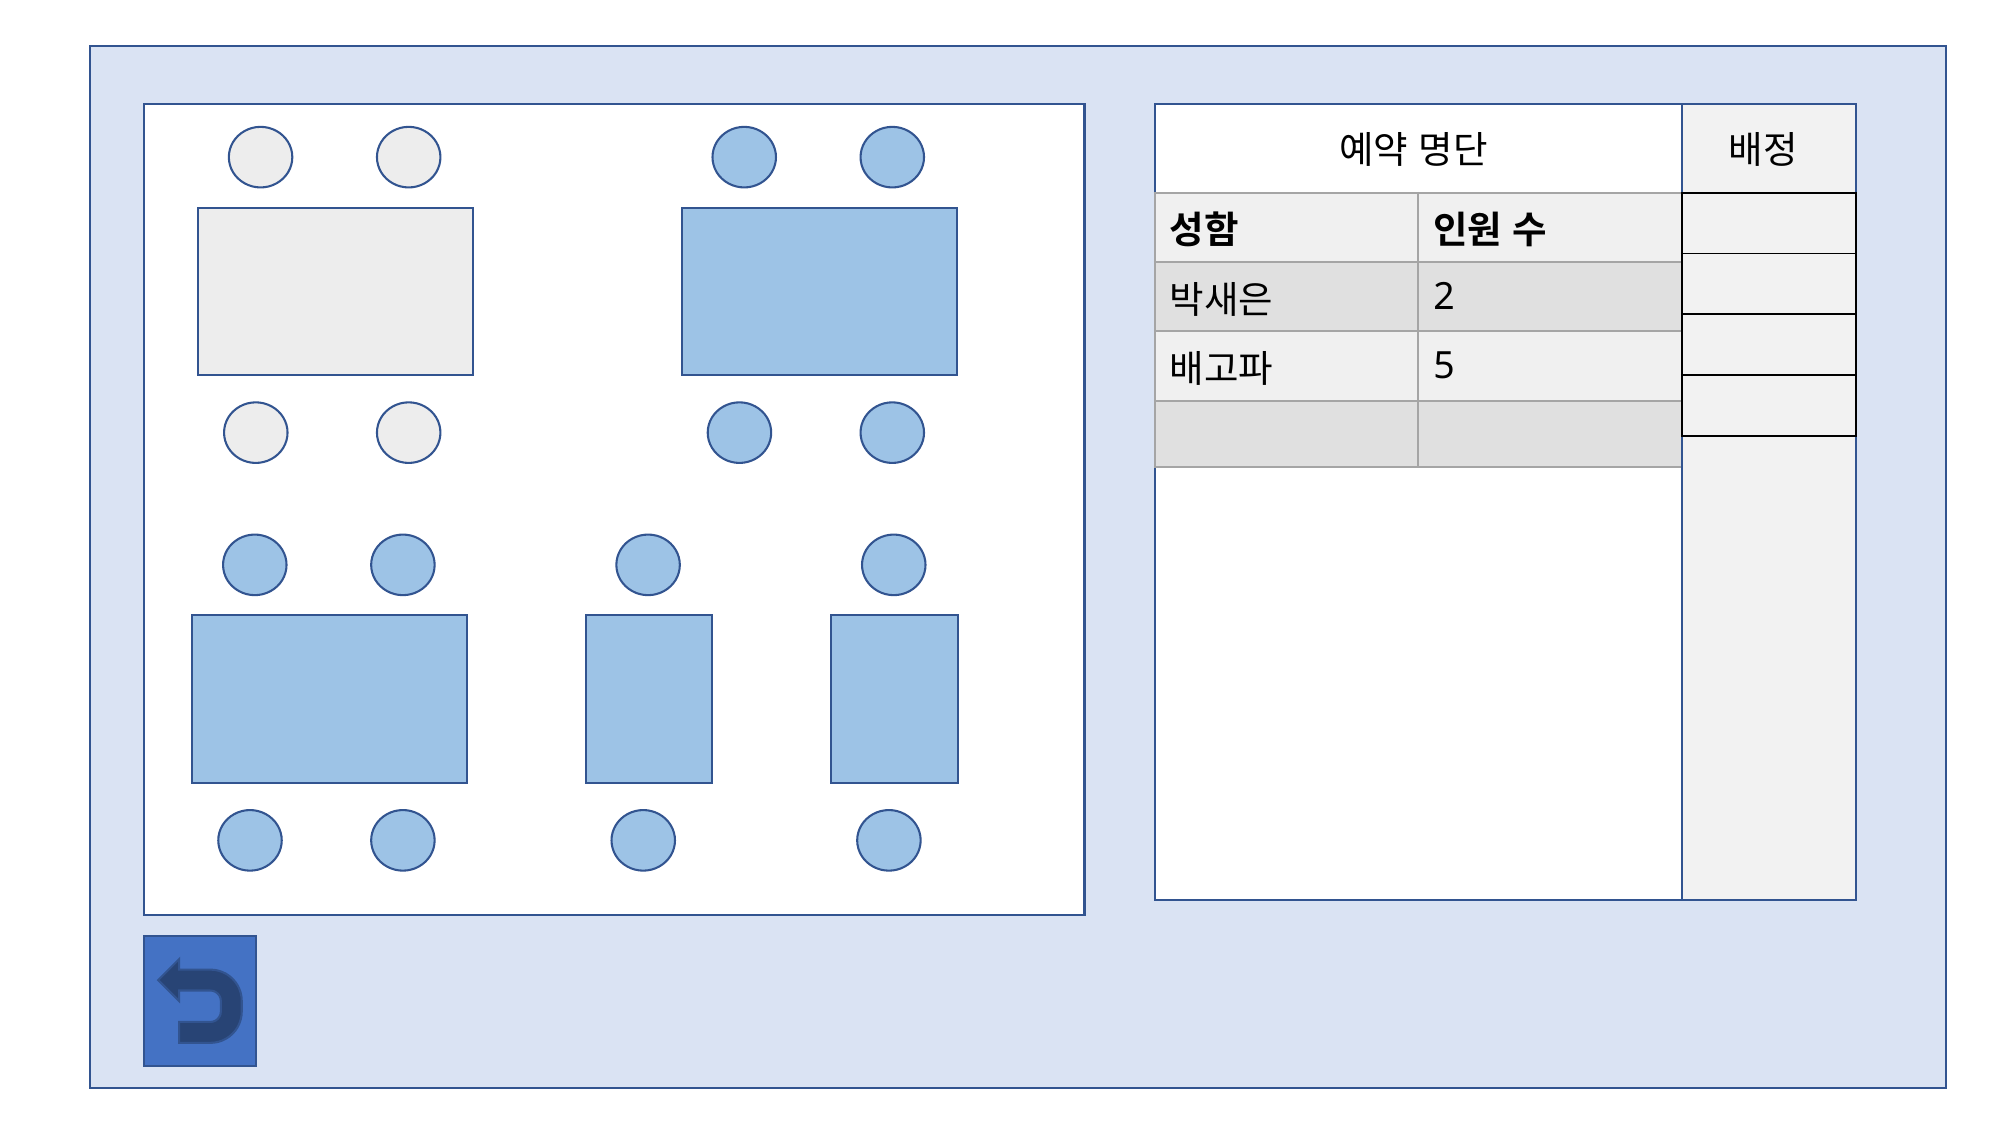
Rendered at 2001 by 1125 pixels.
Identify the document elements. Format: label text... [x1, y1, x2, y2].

table_cell [1419, 402, 1681, 466]
table_header 인원 수 [1419, 194, 1681, 261]
text_box [375, 125, 442, 189]
text_box [1154, 468, 1681, 901]
table_cell [1683, 315, 1855, 374]
text_box [859, 125, 926, 189]
text_box [197, 207, 474, 376]
table_cell 박새은 [1156, 263, 1417, 330]
table_cell [1683, 376, 1855, 435]
text_box [615, 533, 681, 597]
table_header [1683, 194, 1855, 253]
text_box [1681, 103, 1857, 192]
table_cell [1156, 402, 1417, 466]
text_box [1681, 437, 1857, 901]
text_box [859, 401, 926, 464]
table_cell 5 [1419, 332, 1681, 400]
text_box [585, 614, 713, 784]
text_box [681, 207, 958, 376]
text_box [191, 614, 468, 784]
table_header 성함 [1156, 194, 1417, 261]
text_box [89, 45, 1947, 1089]
text_box [227, 125, 294, 189]
text_box [375, 401, 442, 464]
table_cell [1683, 254, 1855, 313]
text_box [1154, 103, 1681, 192]
table_cell 2 [1419, 263, 1681, 330]
text_box [223, 401, 289, 464]
text_box [706, 401, 773, 464]
text_box [222, 533, 288, 597]
text_box [370, 809, 436, 872]
text_box [856, 809, 922, 872]
text_box [143, 103, 1086, 916]
table_cell 배고파 [1156, 332, 1417, 400]
text_box [860, 533, 927, 597]
text_box [370, 533, 436, 597]
text_box [711, 125, 778, 189]
text_box [217, 809, 283, 872]
text_box 예약 명단 [1160, 118, 1668, 179]
text_box [610, 809, 677, 872]
text_box 배정 [1713, 118, 1851, 179]
text_box [830, 614, 959, 784]
text_box [143, 935, 257, 1067]
